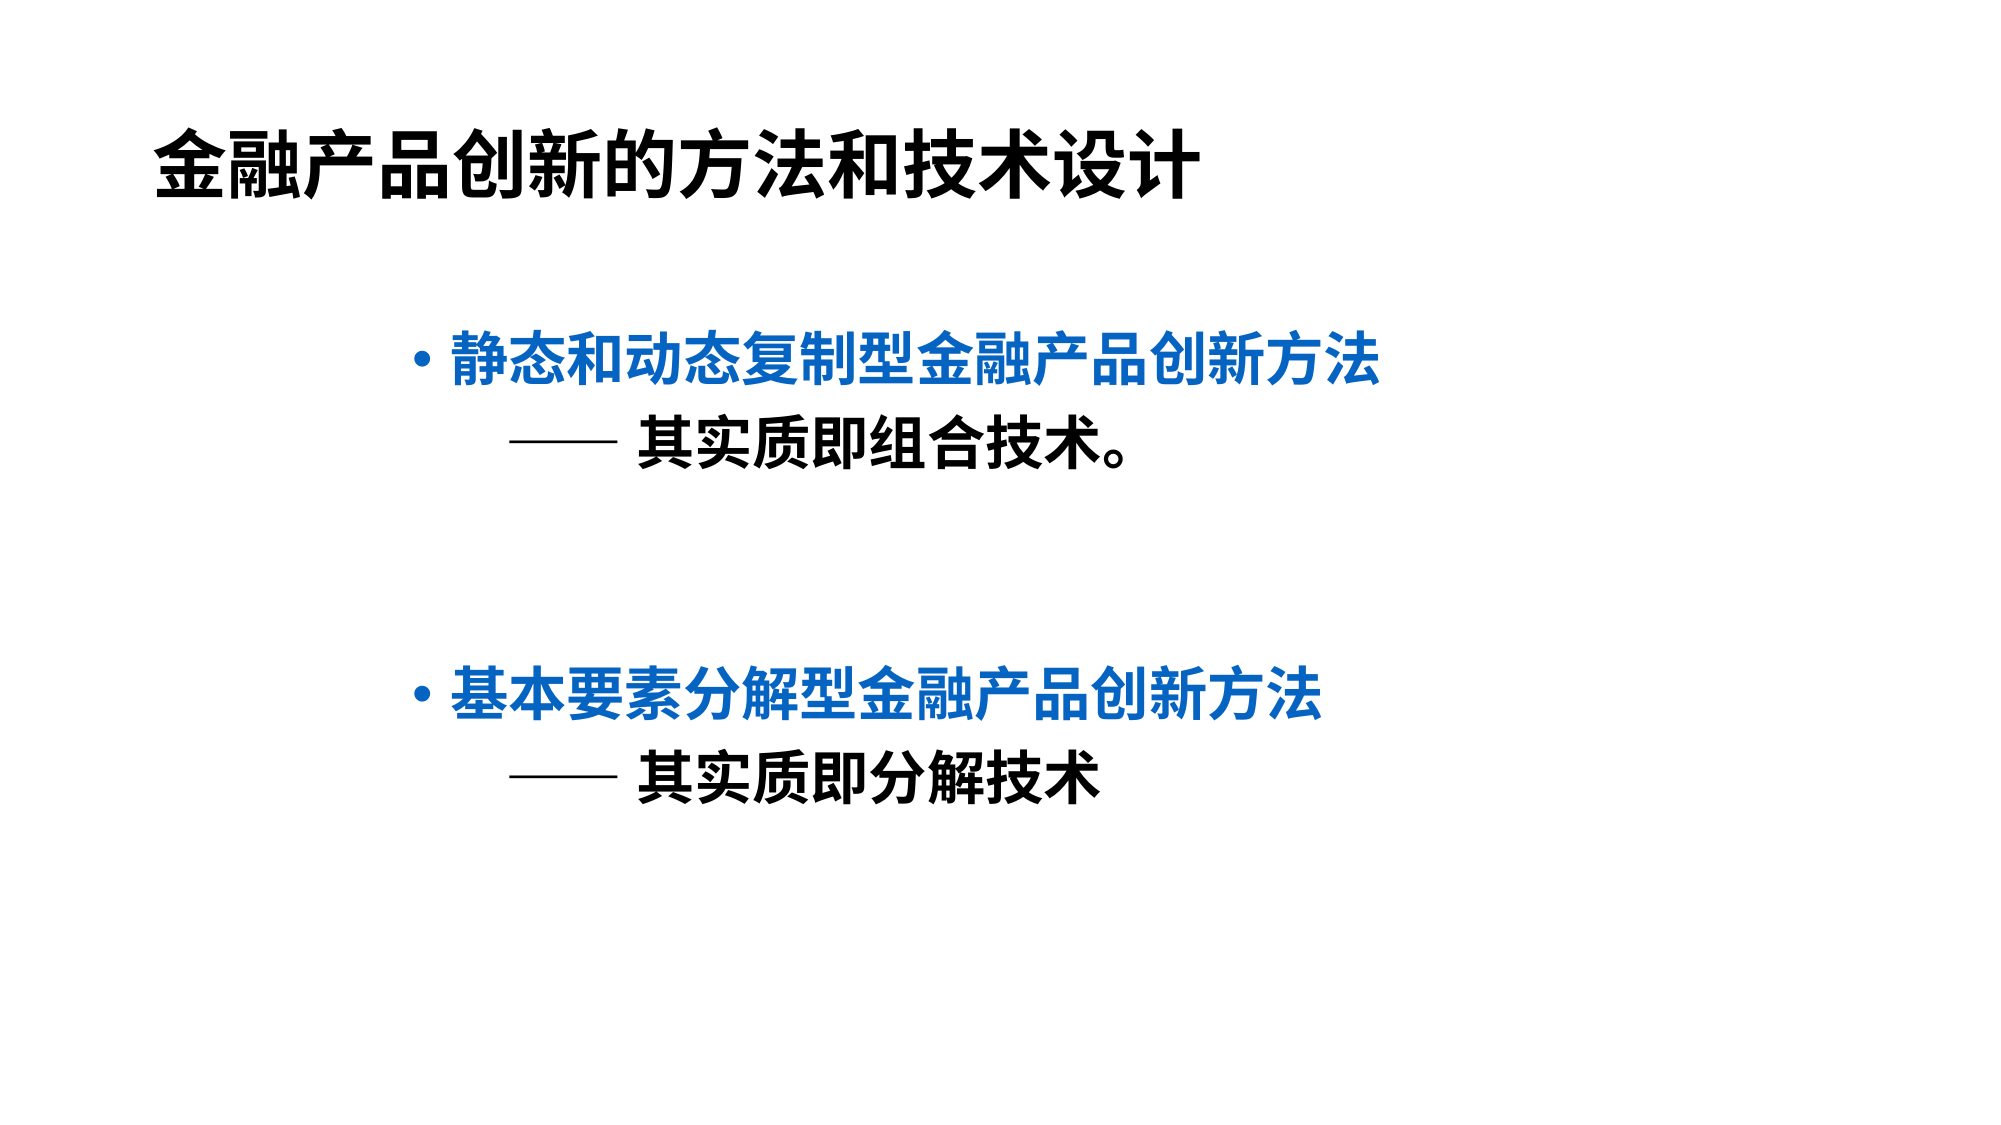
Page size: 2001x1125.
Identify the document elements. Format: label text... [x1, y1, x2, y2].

title 金融产品创新的方法和技术设计 [137, 59, 1863, 278]
list 静态和动态复制型金融产品创新方法 ——其实质即组合技术。 基本要素分解型金融产品创新方法 ——其实质即分解技术 [397, 231, 1673, 995]
